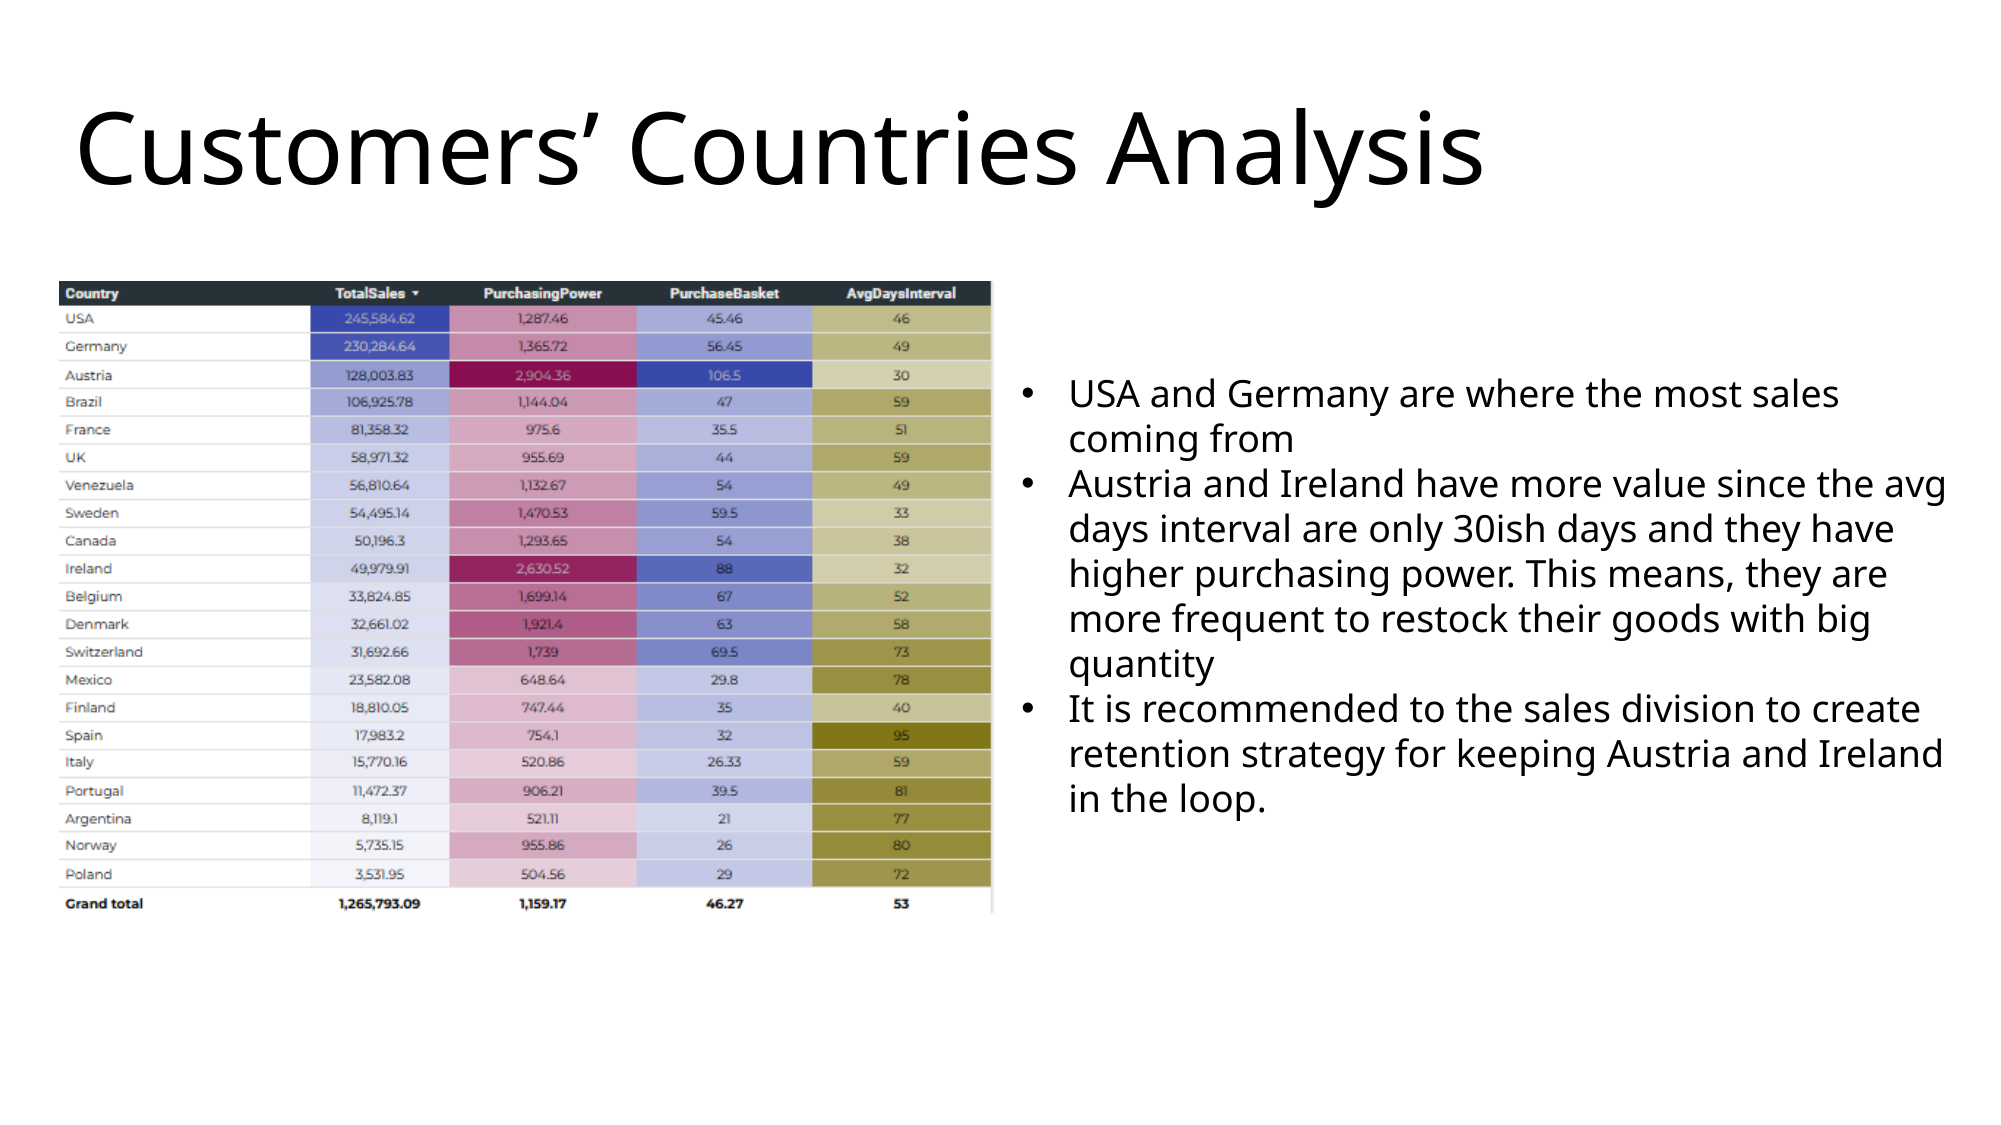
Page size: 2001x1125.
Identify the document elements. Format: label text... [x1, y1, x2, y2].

text_box Customers’ Countries Analysis [59, 89, 1785, 214]
picture [59, 281, 994, 913]
text_box USA and Germany are where the most sales coming from Austria and Ireland have more value since the avg days interval are only 30ish days and they have higher purchasing power. This means, they are more frequent to restock their goods with big quantity It is recommended to the sales division to create retention strategy for keeping Austria and Ireland in the loop. [1006, 362, 1978, 828]
